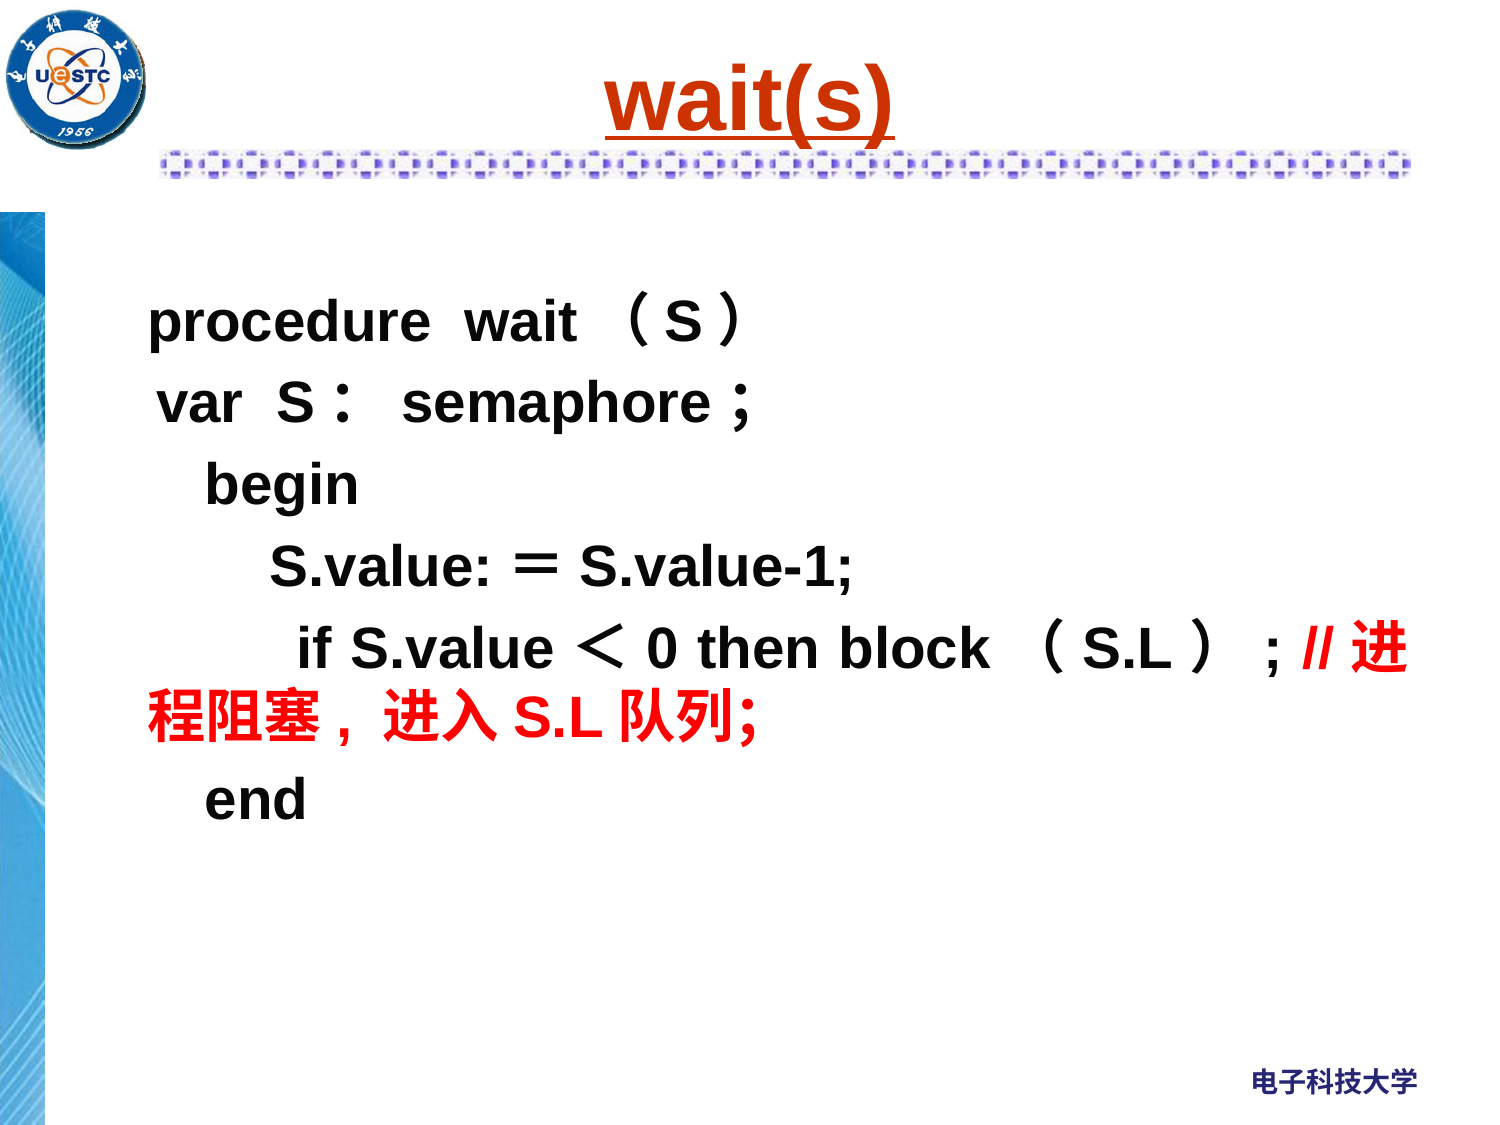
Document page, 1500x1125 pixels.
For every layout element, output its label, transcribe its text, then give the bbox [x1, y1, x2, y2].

picture [5, 0, 49, 150]
picture [0, 212, 45, 1125]
text_box procedure wait（S） var S：semaphore； begin S.value:＝S.value-1; if S.value＜0 then block（S.L）; //进程阻塞, 进入S.L队列； end [76, 275, 1424, 988]
text_box wait(s) [49, 0, 1451, 188]
